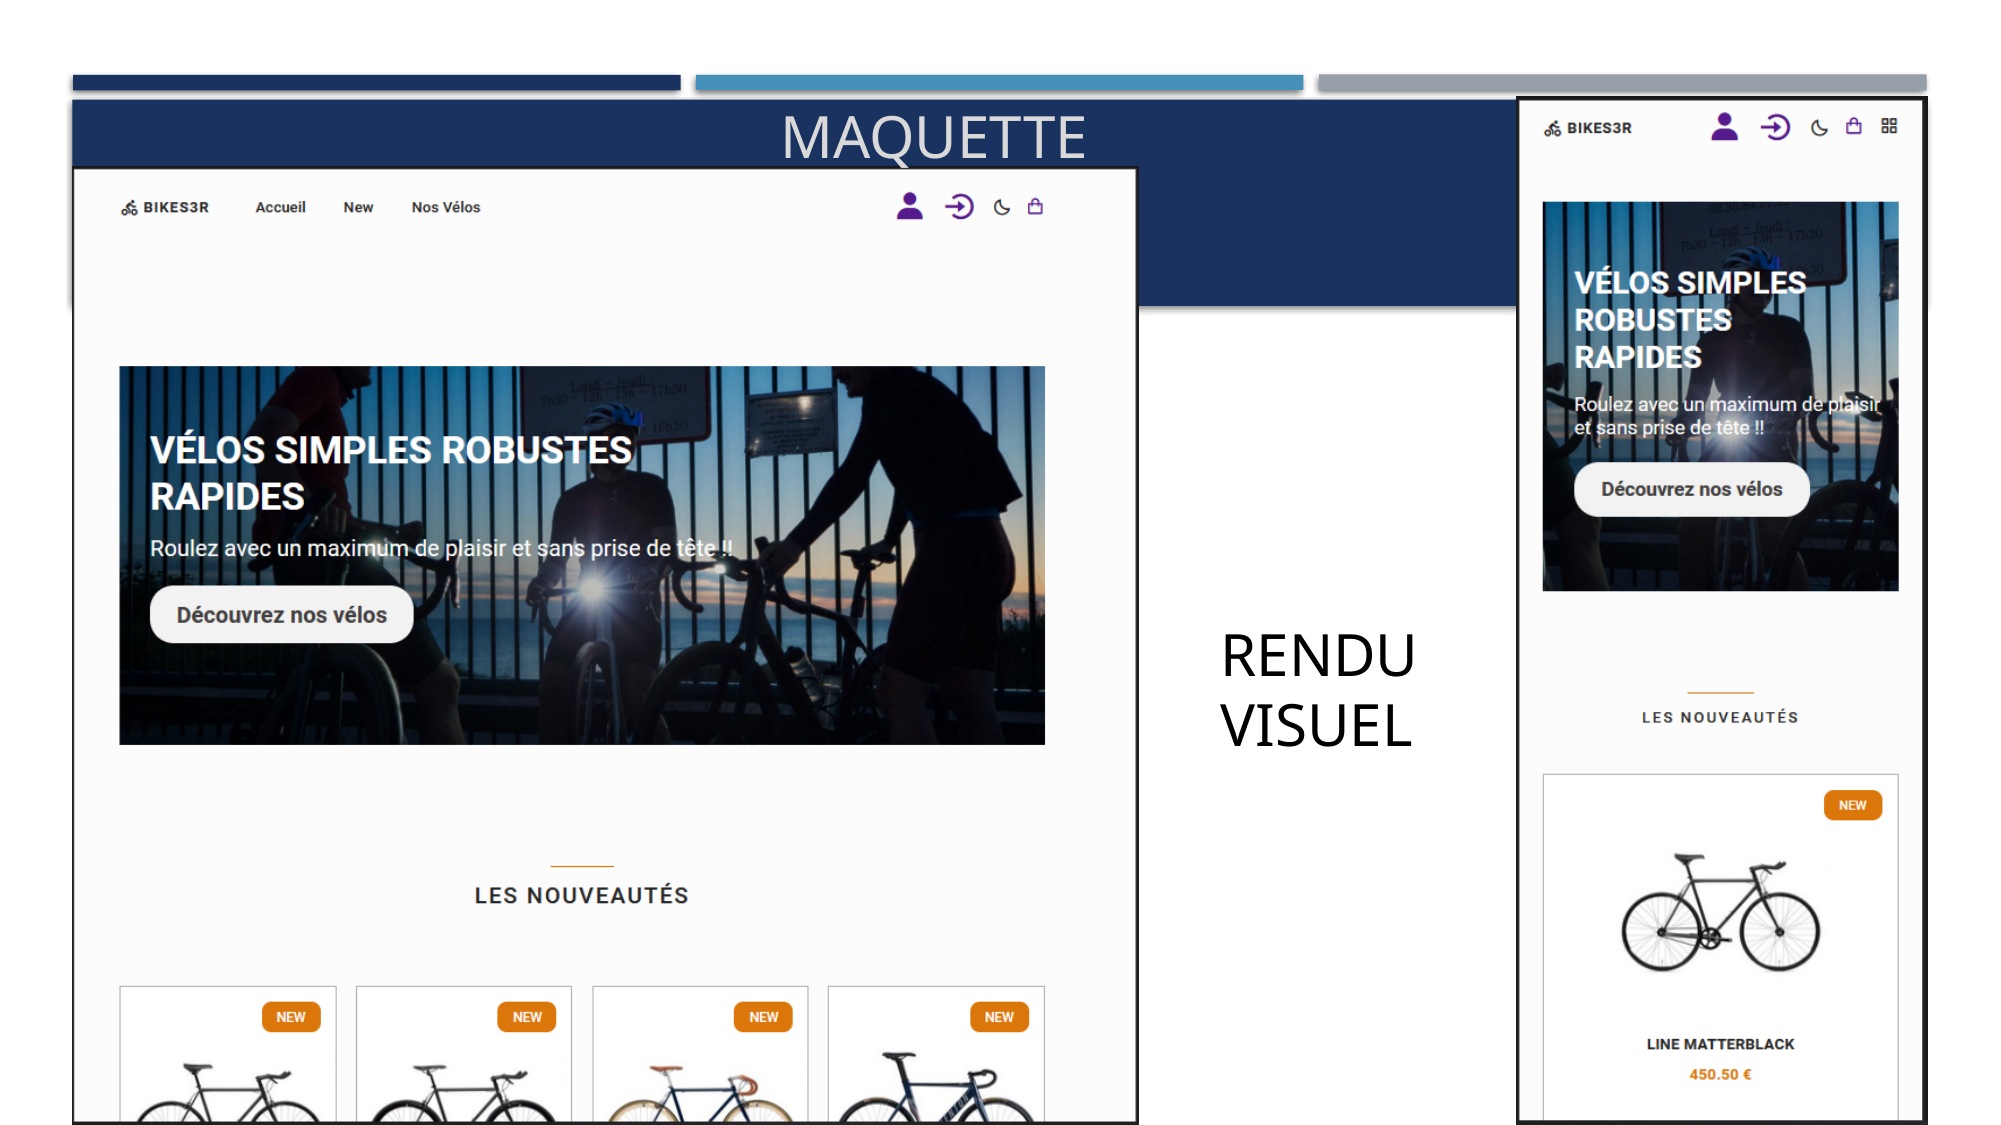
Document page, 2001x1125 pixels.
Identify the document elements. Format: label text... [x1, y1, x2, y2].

title Maquette [638, 76, 1231, 178]
text_box RENDU VISUEL [1205, 610, 1494, 766]
picture [1516, 95, 1928, 1125]
picture [72, 165, 1140, 1125]
